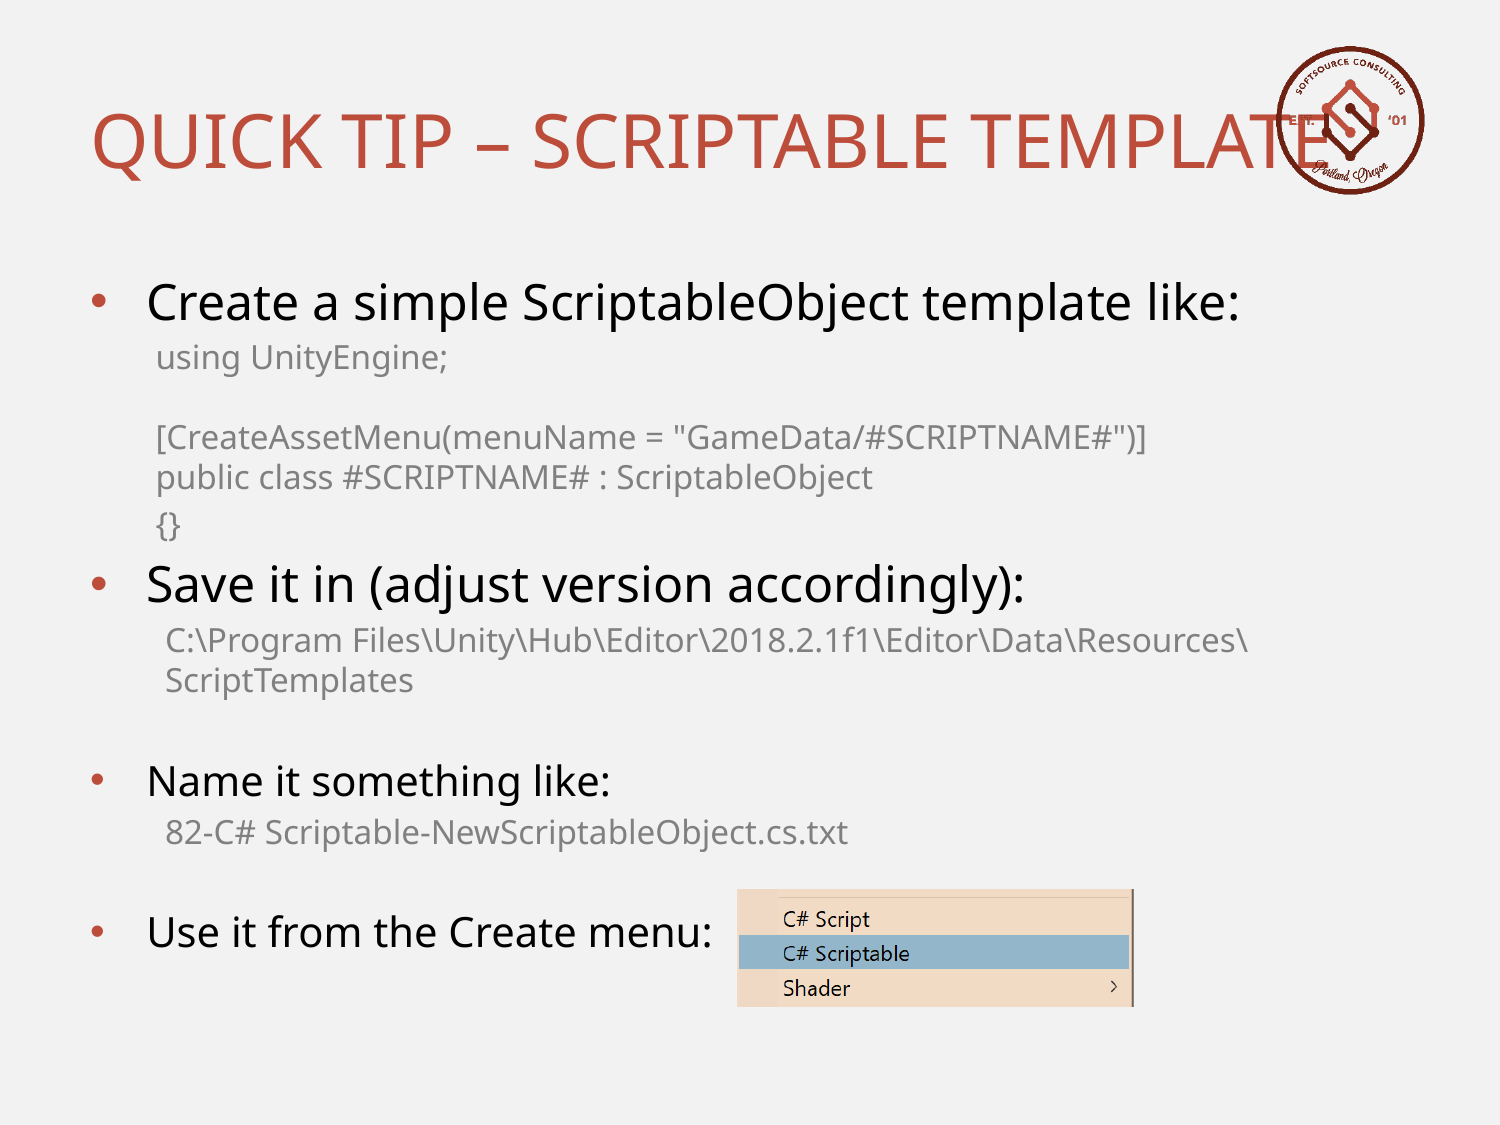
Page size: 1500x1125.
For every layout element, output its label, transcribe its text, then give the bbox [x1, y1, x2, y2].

picture [737, 889, 1134, 1007]
picture [1274, 44, 1426, 196]
title Quick Tip – Scriptable Template [75, 45, 1425, 233]
list Create a simple ScriptableObject template like: using UnityEngine; [CreateAssetMenu(menuName = "GameData/#SCRIPTNAME#")] public class #SCRIPTNAME# : ScriptableObject {} Save it in (adjust version accordingly): C:\Program Files\Unity\Hub\Editor\2018.2.1f1\Editor\Data\Resources\ScriptTemplates Name it something like: 82-C# Scriptable-NewScriptableObject.cs.txt Use it from the Create menu: [75, 262, 1425, 1005]
